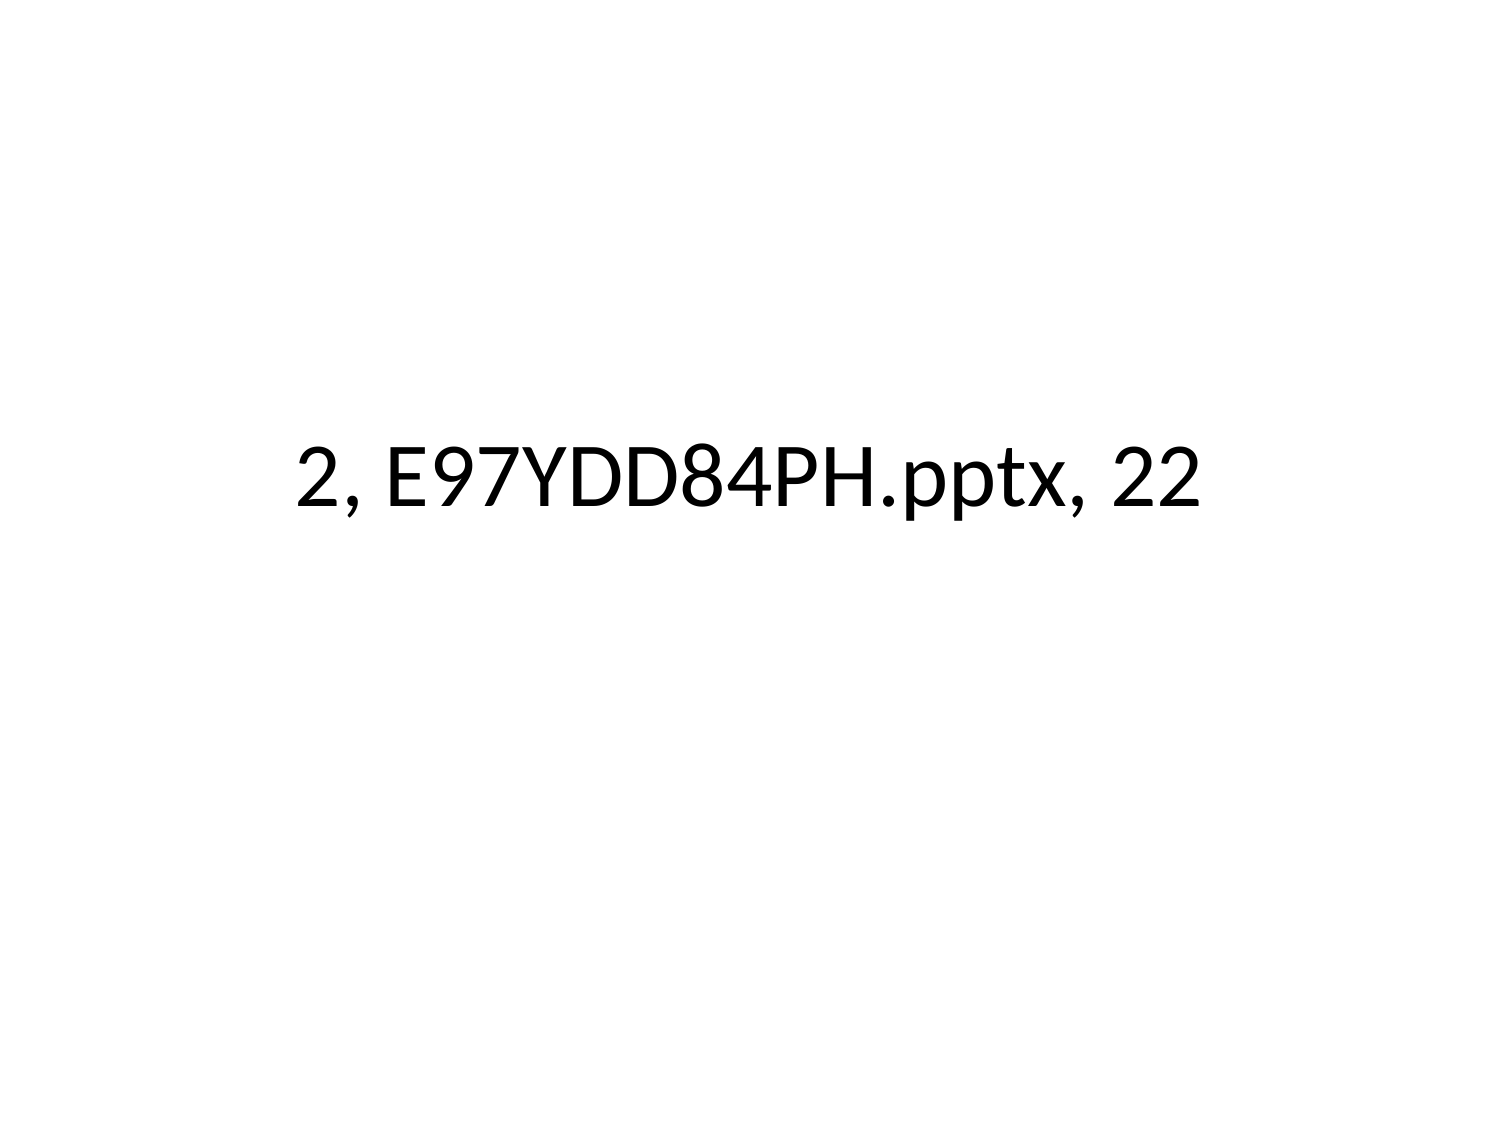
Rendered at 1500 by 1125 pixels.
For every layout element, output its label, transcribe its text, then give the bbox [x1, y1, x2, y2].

title 2, E97YDD84PH.pptx, 22 [112, 349, 1388, 591]
